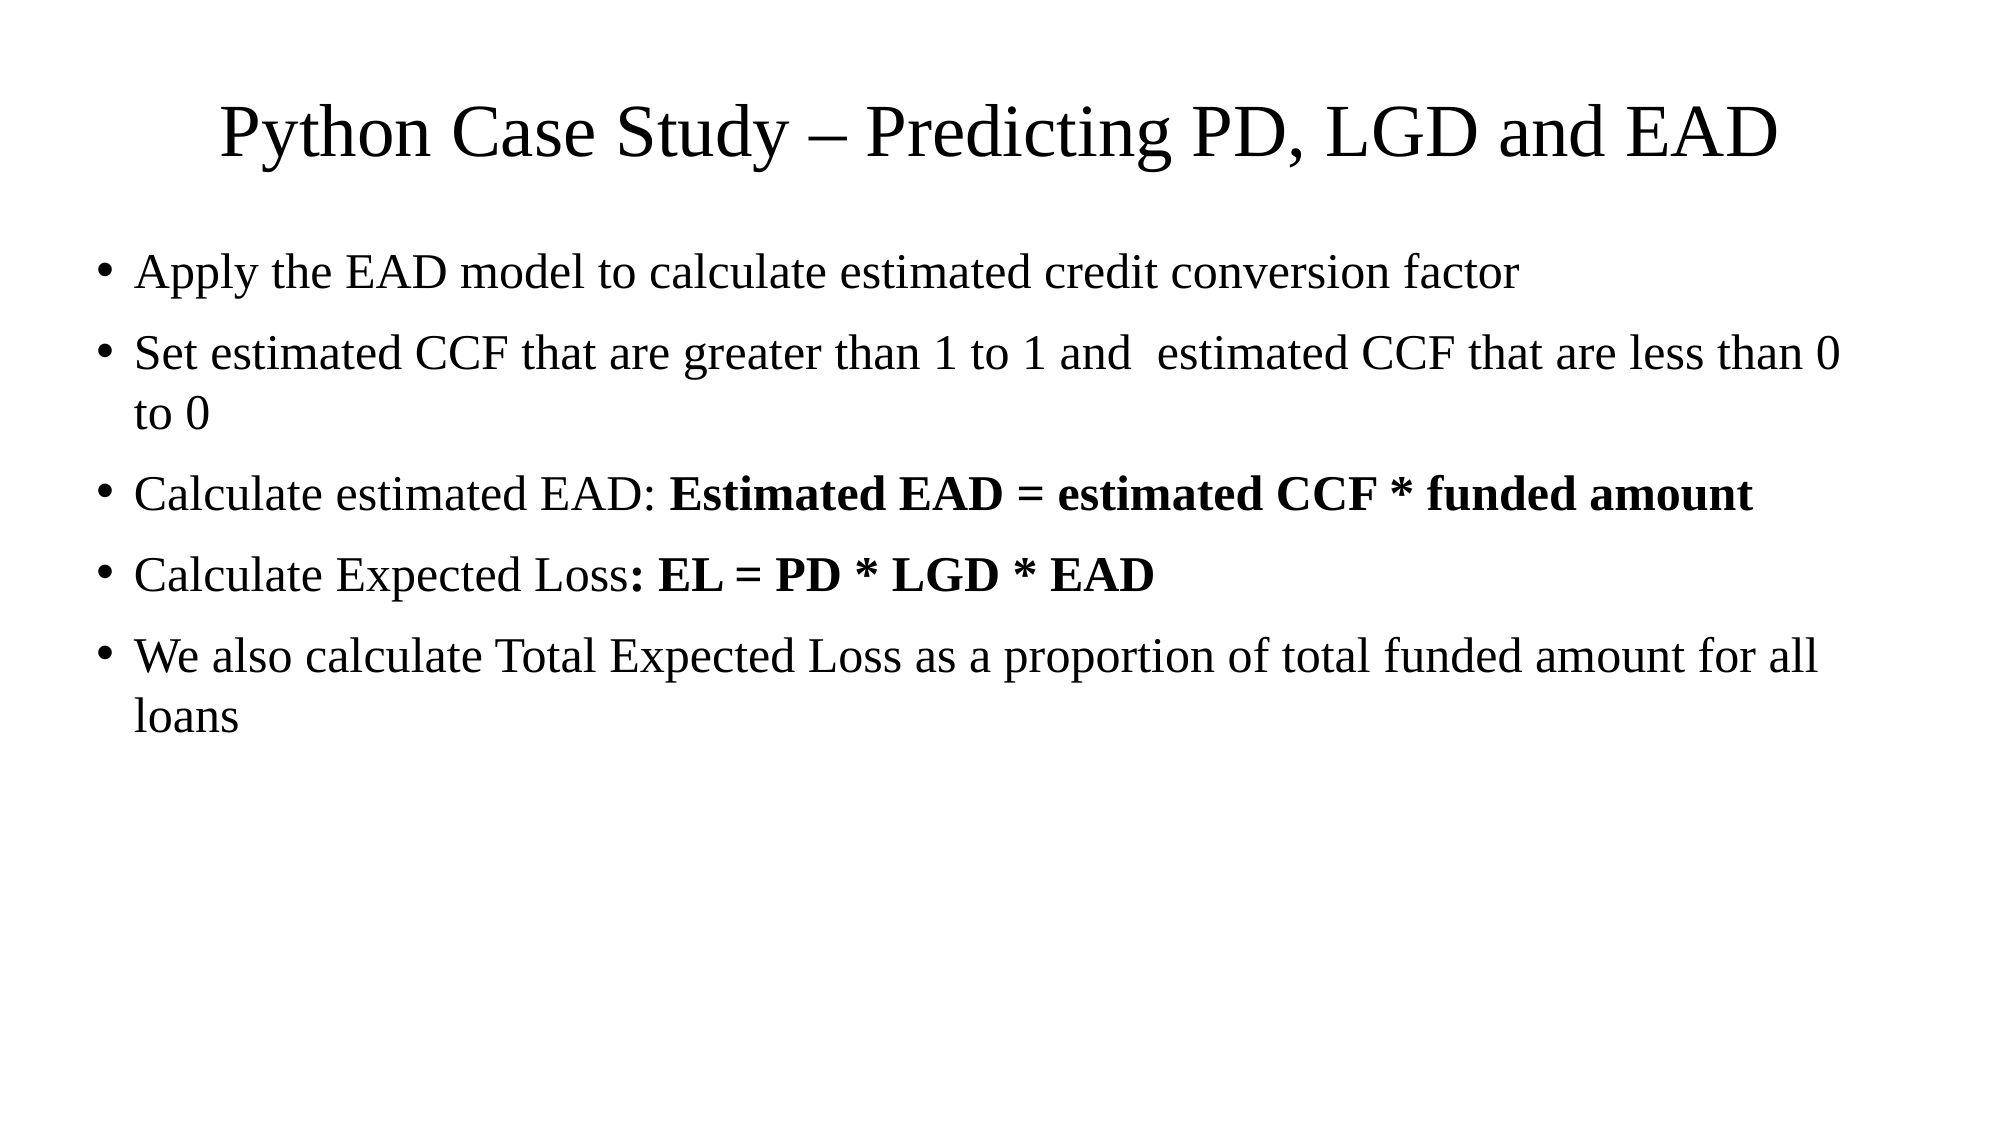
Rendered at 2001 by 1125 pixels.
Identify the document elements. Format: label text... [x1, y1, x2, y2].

title Python Case Study – Predicting PD, LGD and EAD [137, 59, 1863, 204]
list Apply the EAD model to calculate estimated credit conversion factor Set estimated CCF that are greater than 1 to 1 and estimated CCF that are less than 0 to 0 Calculate estimated EAD: Estimated EAD = estimated CCF * funded amount Calculate Expected Loss: EL = PD * LGD * EAD We also calculate Total Expected Loss as a proportion of total funded amount for all loans [81, 231, 1908, 1070]
